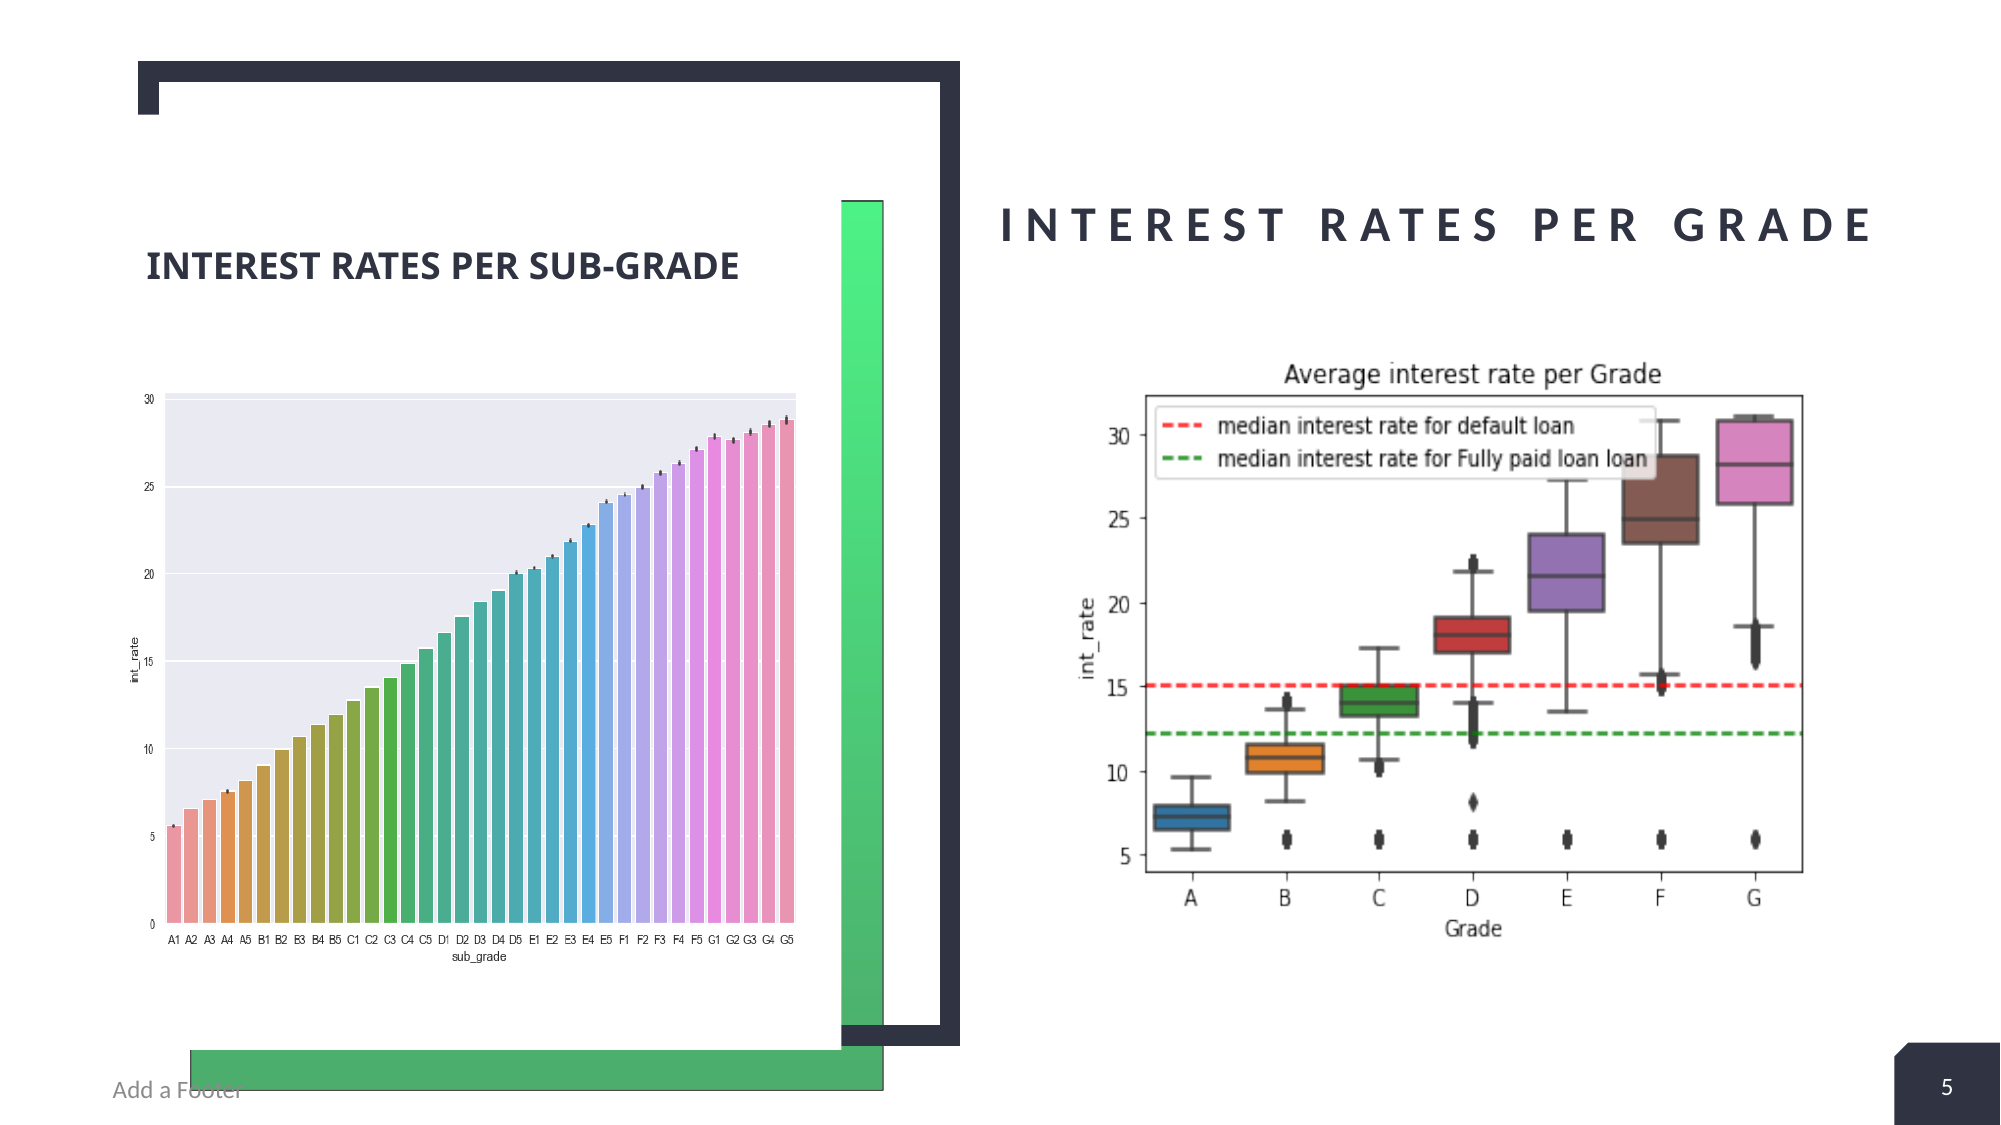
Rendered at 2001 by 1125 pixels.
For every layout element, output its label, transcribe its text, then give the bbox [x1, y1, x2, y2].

text_box INTEREST RATES PER SUB-GRADE [146, 212, 778, 348]
picture [122, 384, 802, 972]
footer Add a Footer [97, 1059, 773, 1119]
slide_number 5 [1894, 1052, 2000, 1119]
list INTEREST RATES PER GRADE [999, 190, 1981, 281]
picture [1063, 347, 1814, 955]
